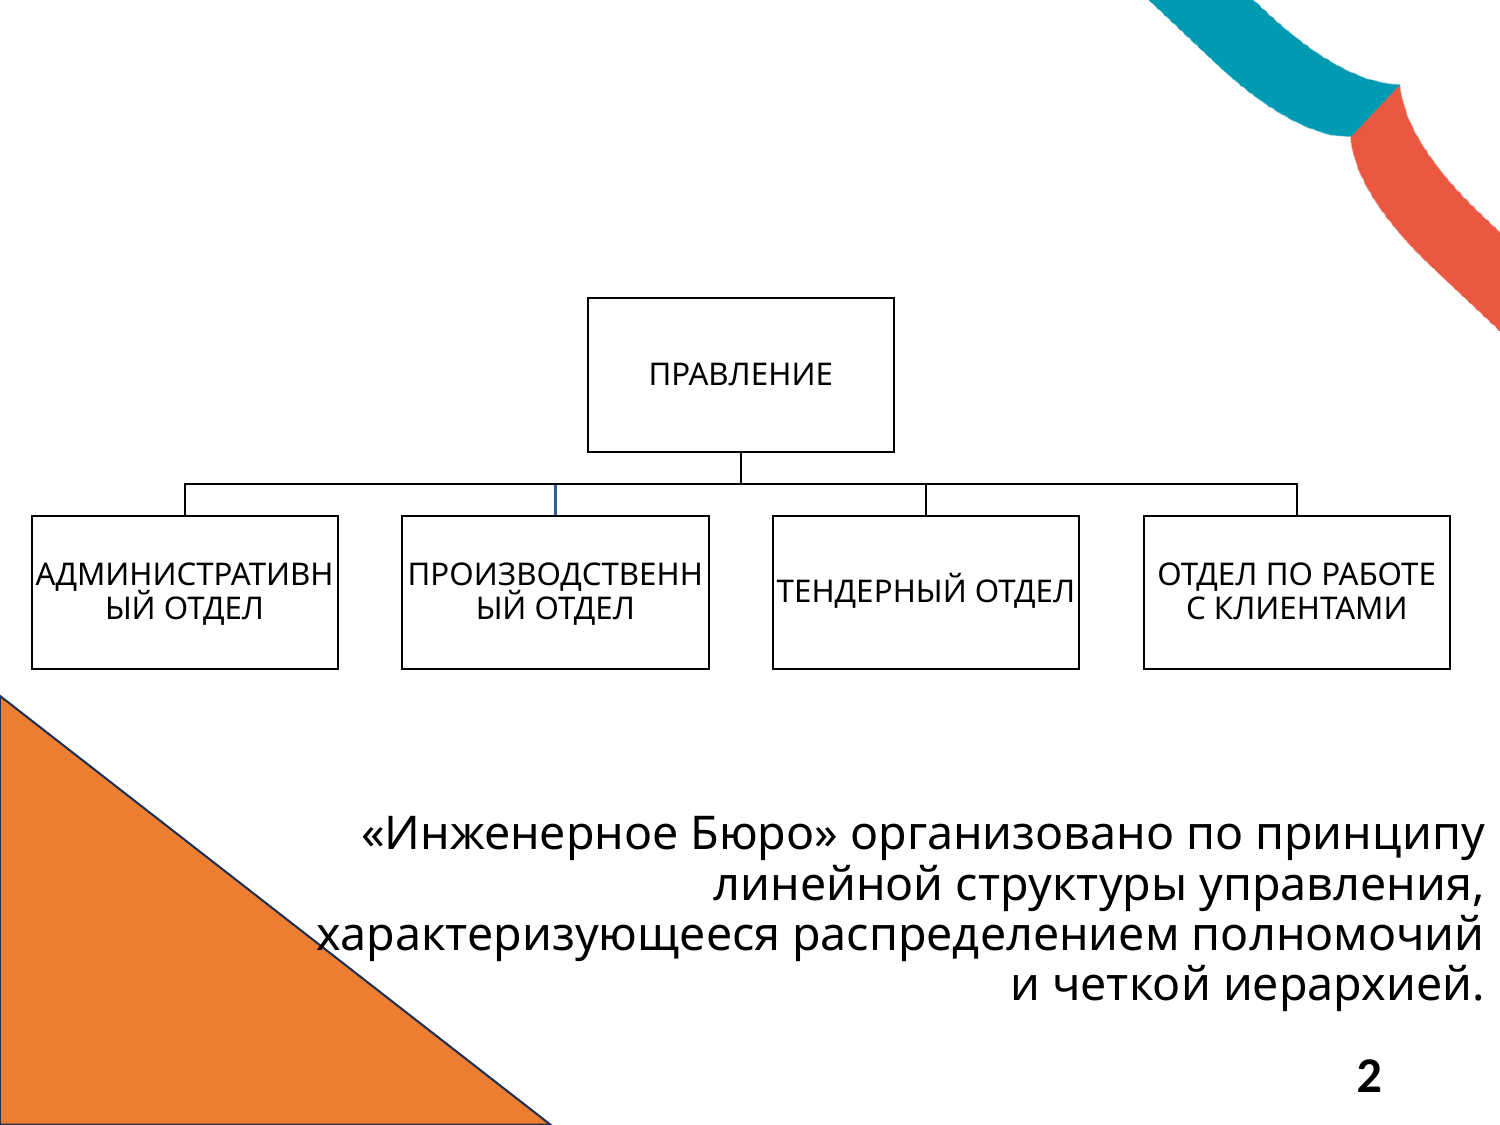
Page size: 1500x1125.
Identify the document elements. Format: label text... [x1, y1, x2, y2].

picture [1451, 133, 1500, 331]
slide_number 2 [1059, 1042, 1397, 1103]
title «Инженерное Бюро» организовано по принципу линейной структуры управления, характеризующееся распределением полномочий и четкой иерархией. [279, 801, 1500, 1019]
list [30, 118, 1451, 850]
text_box [0, 694, 553, 1125]
picture [1149, 0, 1435, 118]
